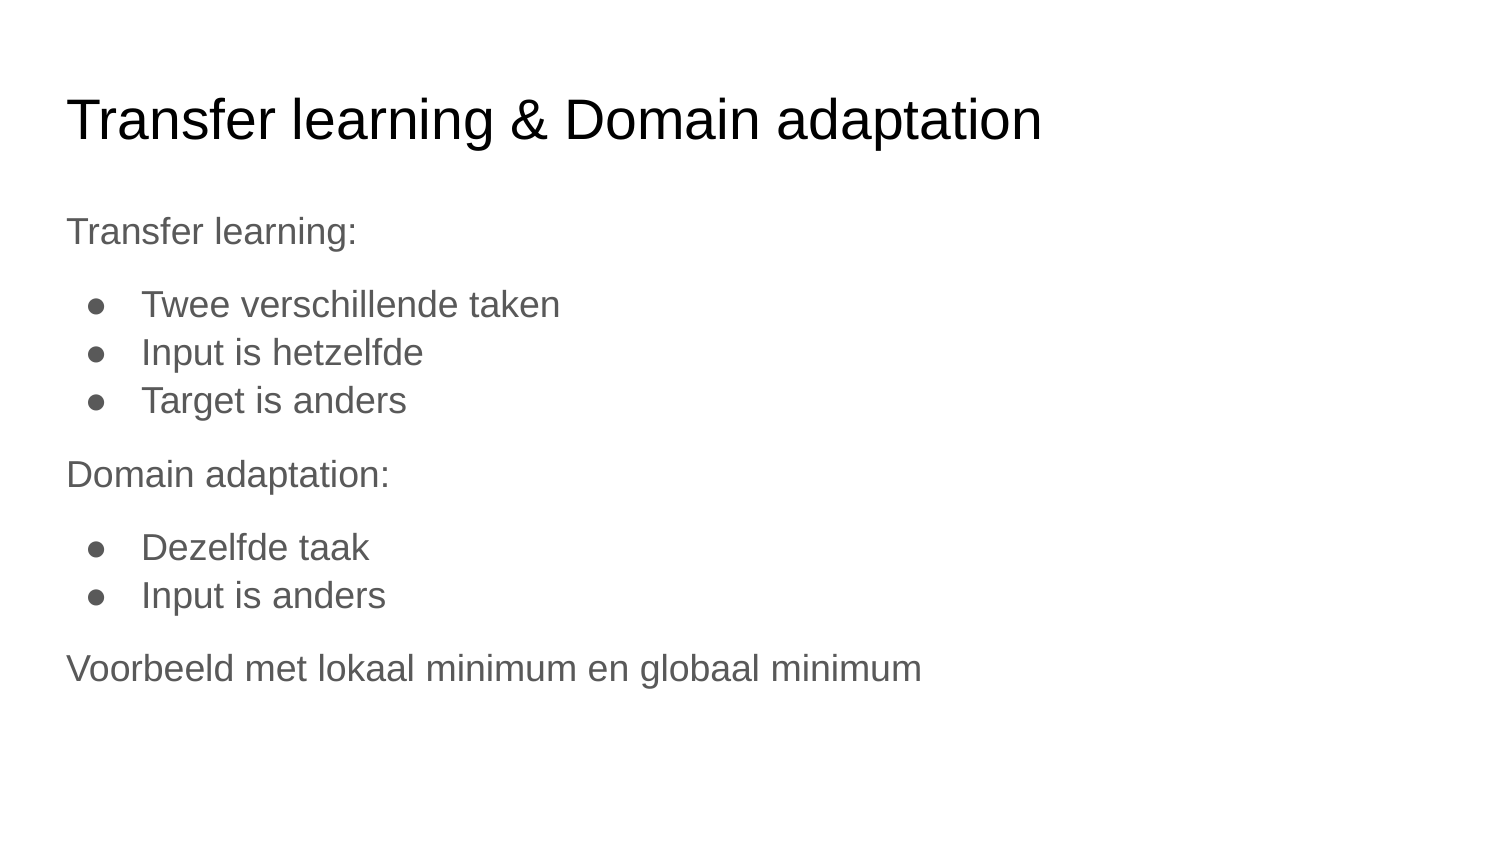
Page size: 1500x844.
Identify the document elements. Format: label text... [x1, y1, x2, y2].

list Transfer learning: Twee verschillende taken Input is hetzelfde Target is anders Domain adaptation: Dezelfde taak Input is anders Voorbeeld met lokaal minimum en globaal minimum [51, 189, 1449, 750]
title Transfer learning & Domain adaptation [51, 72, 1449, 167]
